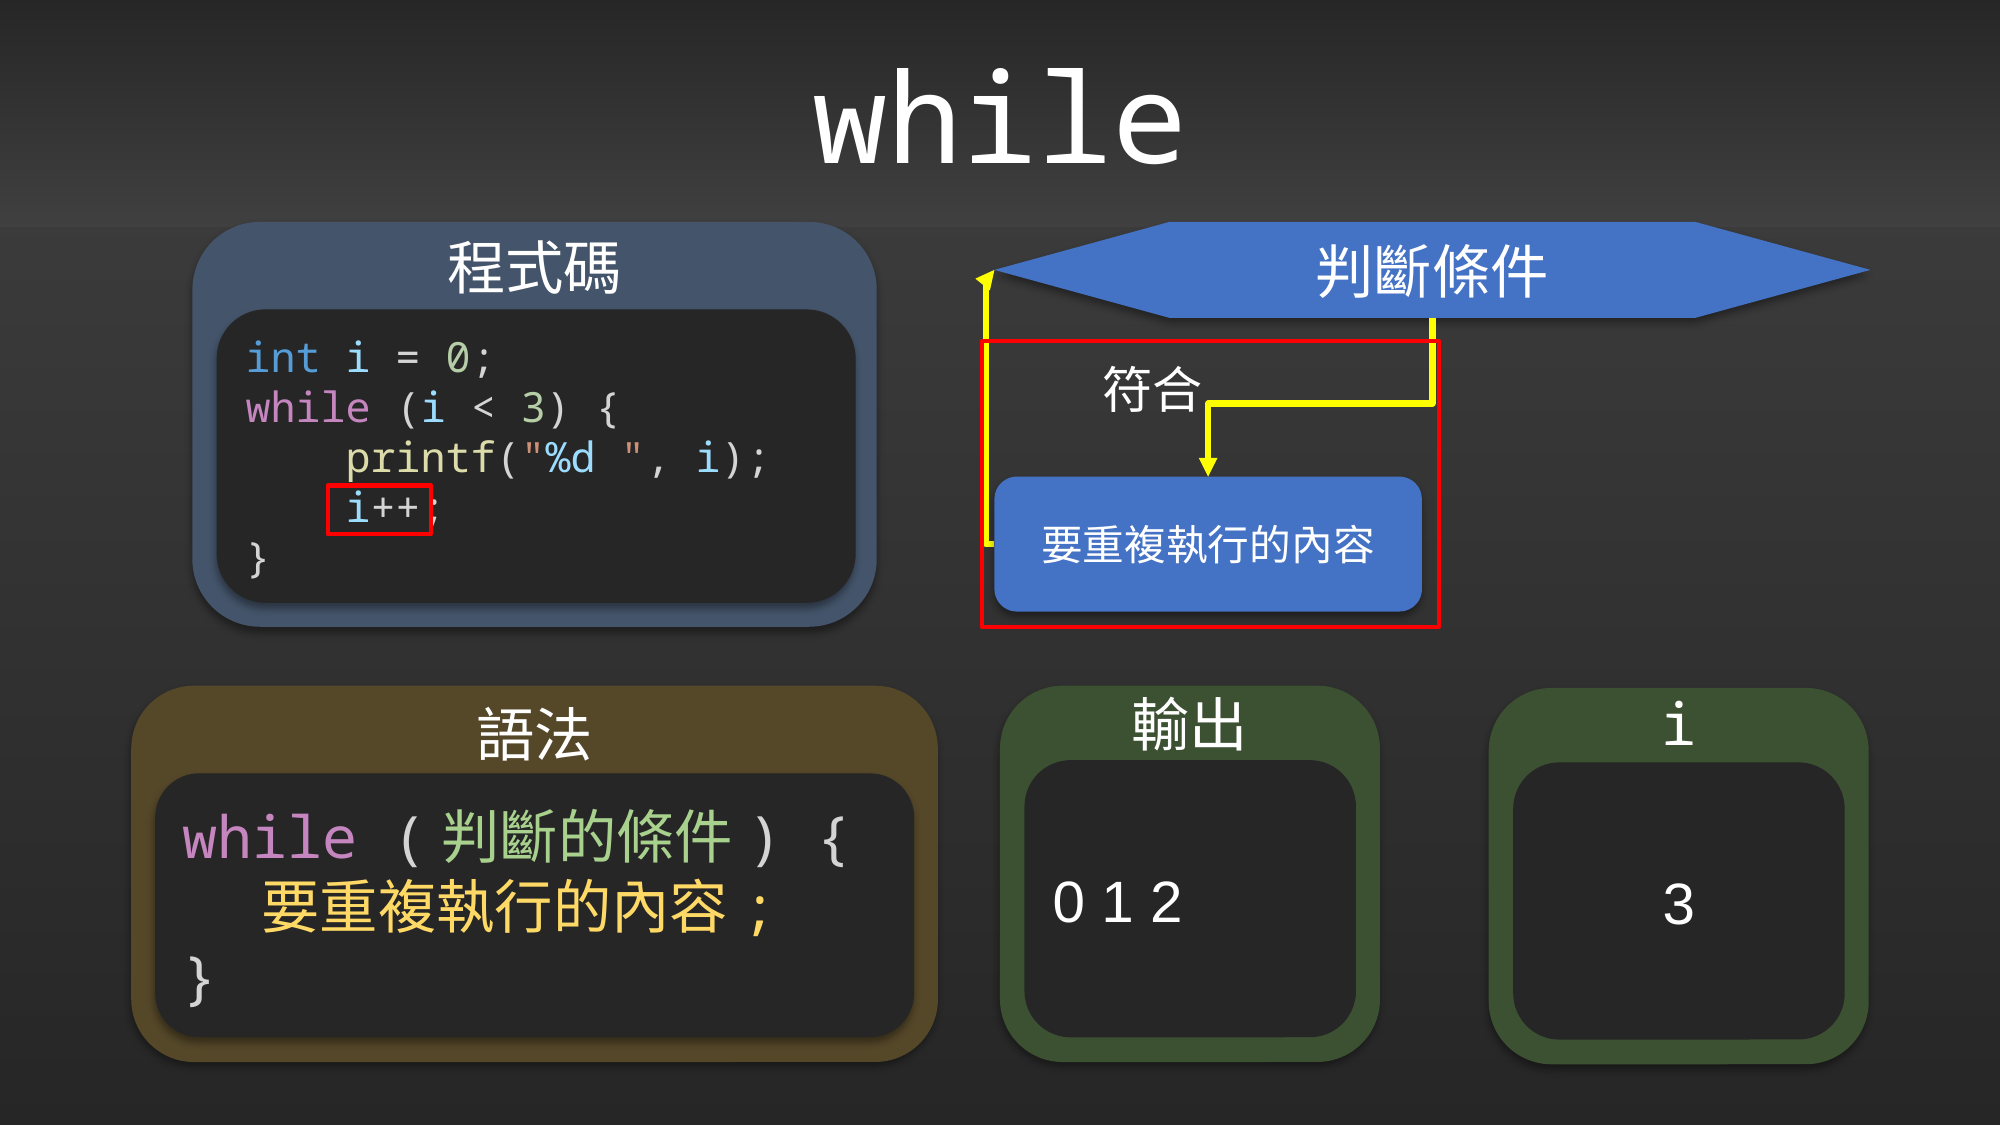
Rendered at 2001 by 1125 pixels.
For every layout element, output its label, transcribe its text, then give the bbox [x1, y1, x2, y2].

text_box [130, 685, 939, 1063]
text_box [980, 339, 1441, 629]
text_box while [0, 0, 2000, 229]
text_box 判斷條件 [992, 219, 1873, 320]
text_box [192, 221, 877, 627]
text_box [994, 317, 1433, 612]
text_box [1488, 679, 1869, 1065]
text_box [999, 680, 1381, 1063]
